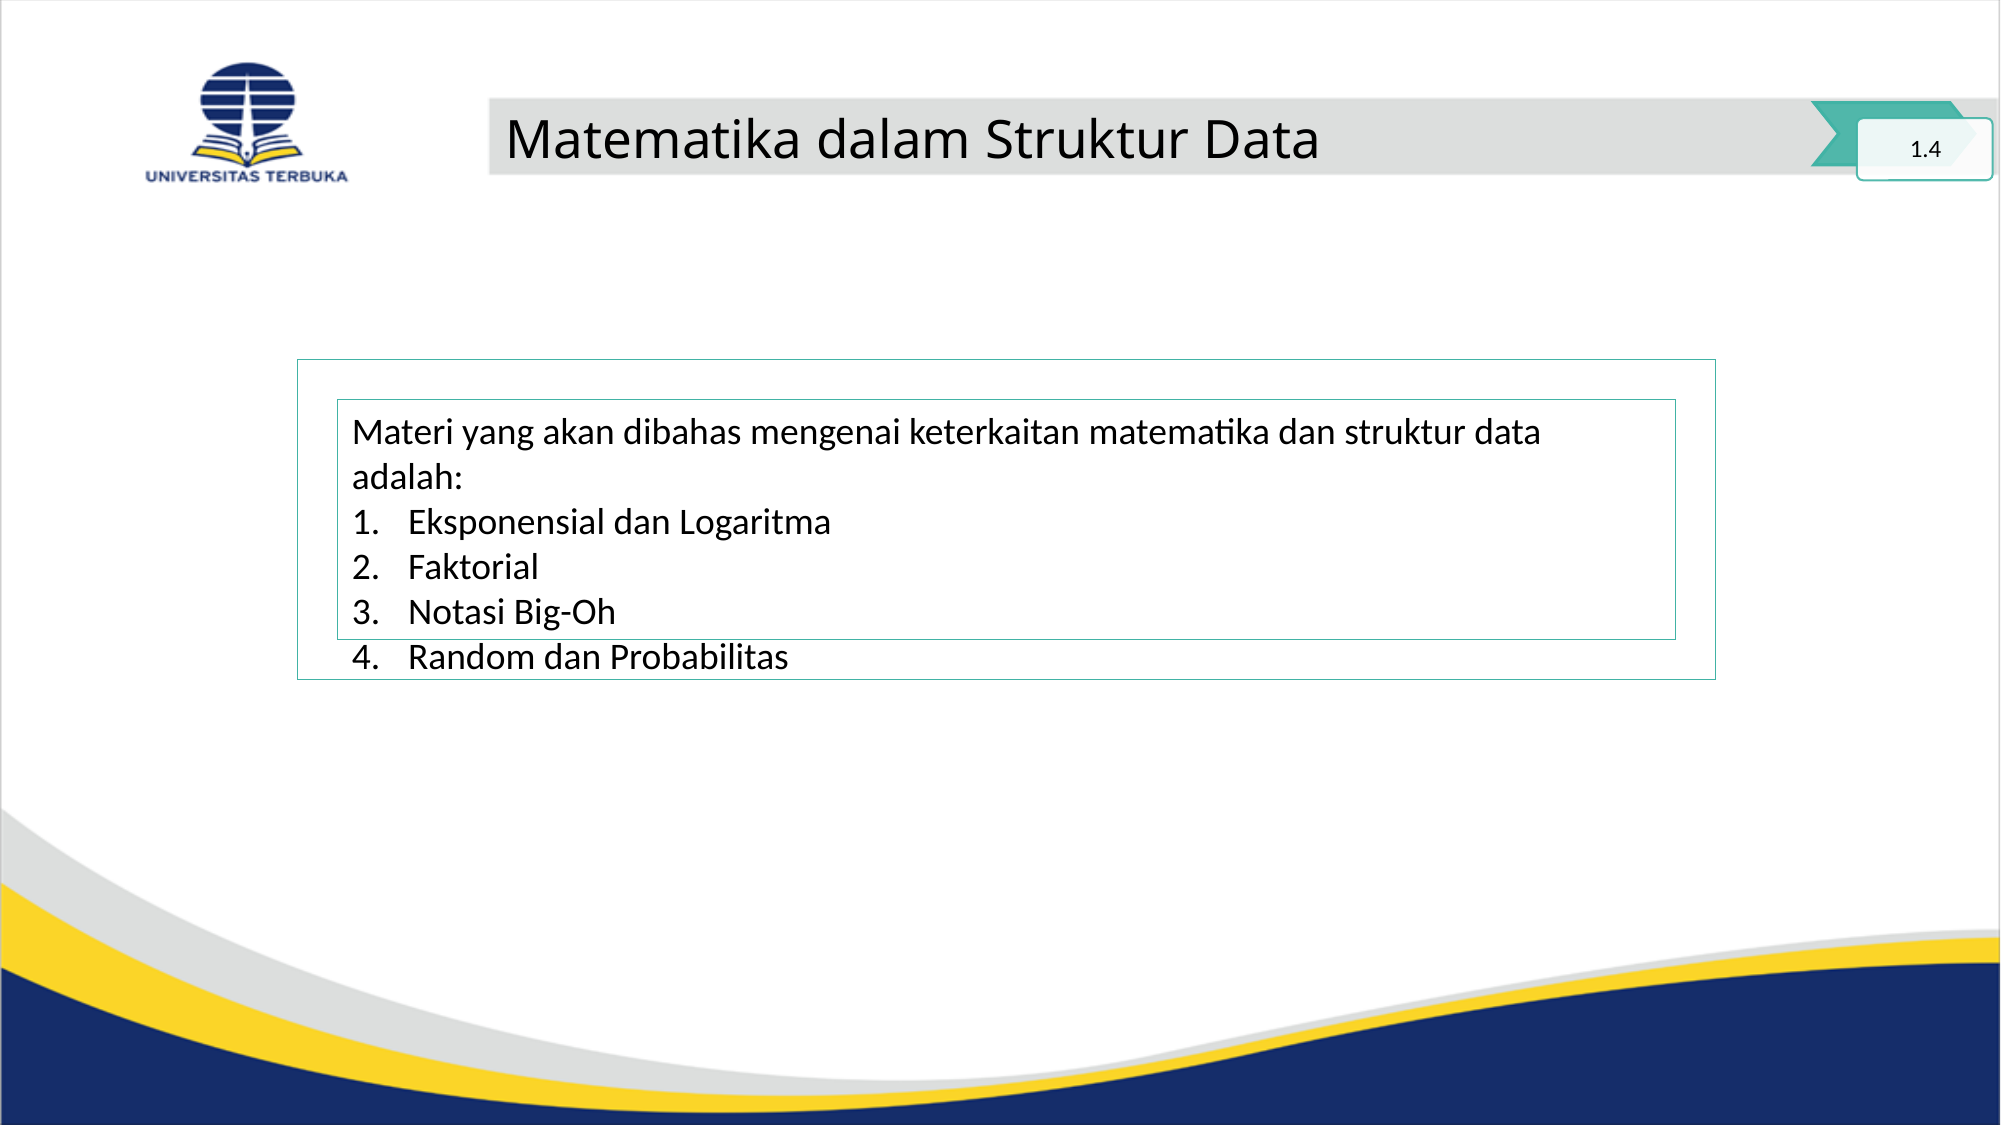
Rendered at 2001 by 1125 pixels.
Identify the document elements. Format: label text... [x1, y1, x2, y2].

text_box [1813, 91, 1993, 192]
picture [0, 0, 2001, 1125]
text_box Matematika dalam Struktur Data [492, 99, 1407, 177]
text_box Materi yang akan dibahas mengenai keterkaitan matematika dan struktur data adalah: Eksponensial dan Logaritma Faktorial Notasi Big-Oh Random dan Probabilitas [297, 359, 1716, 680]
